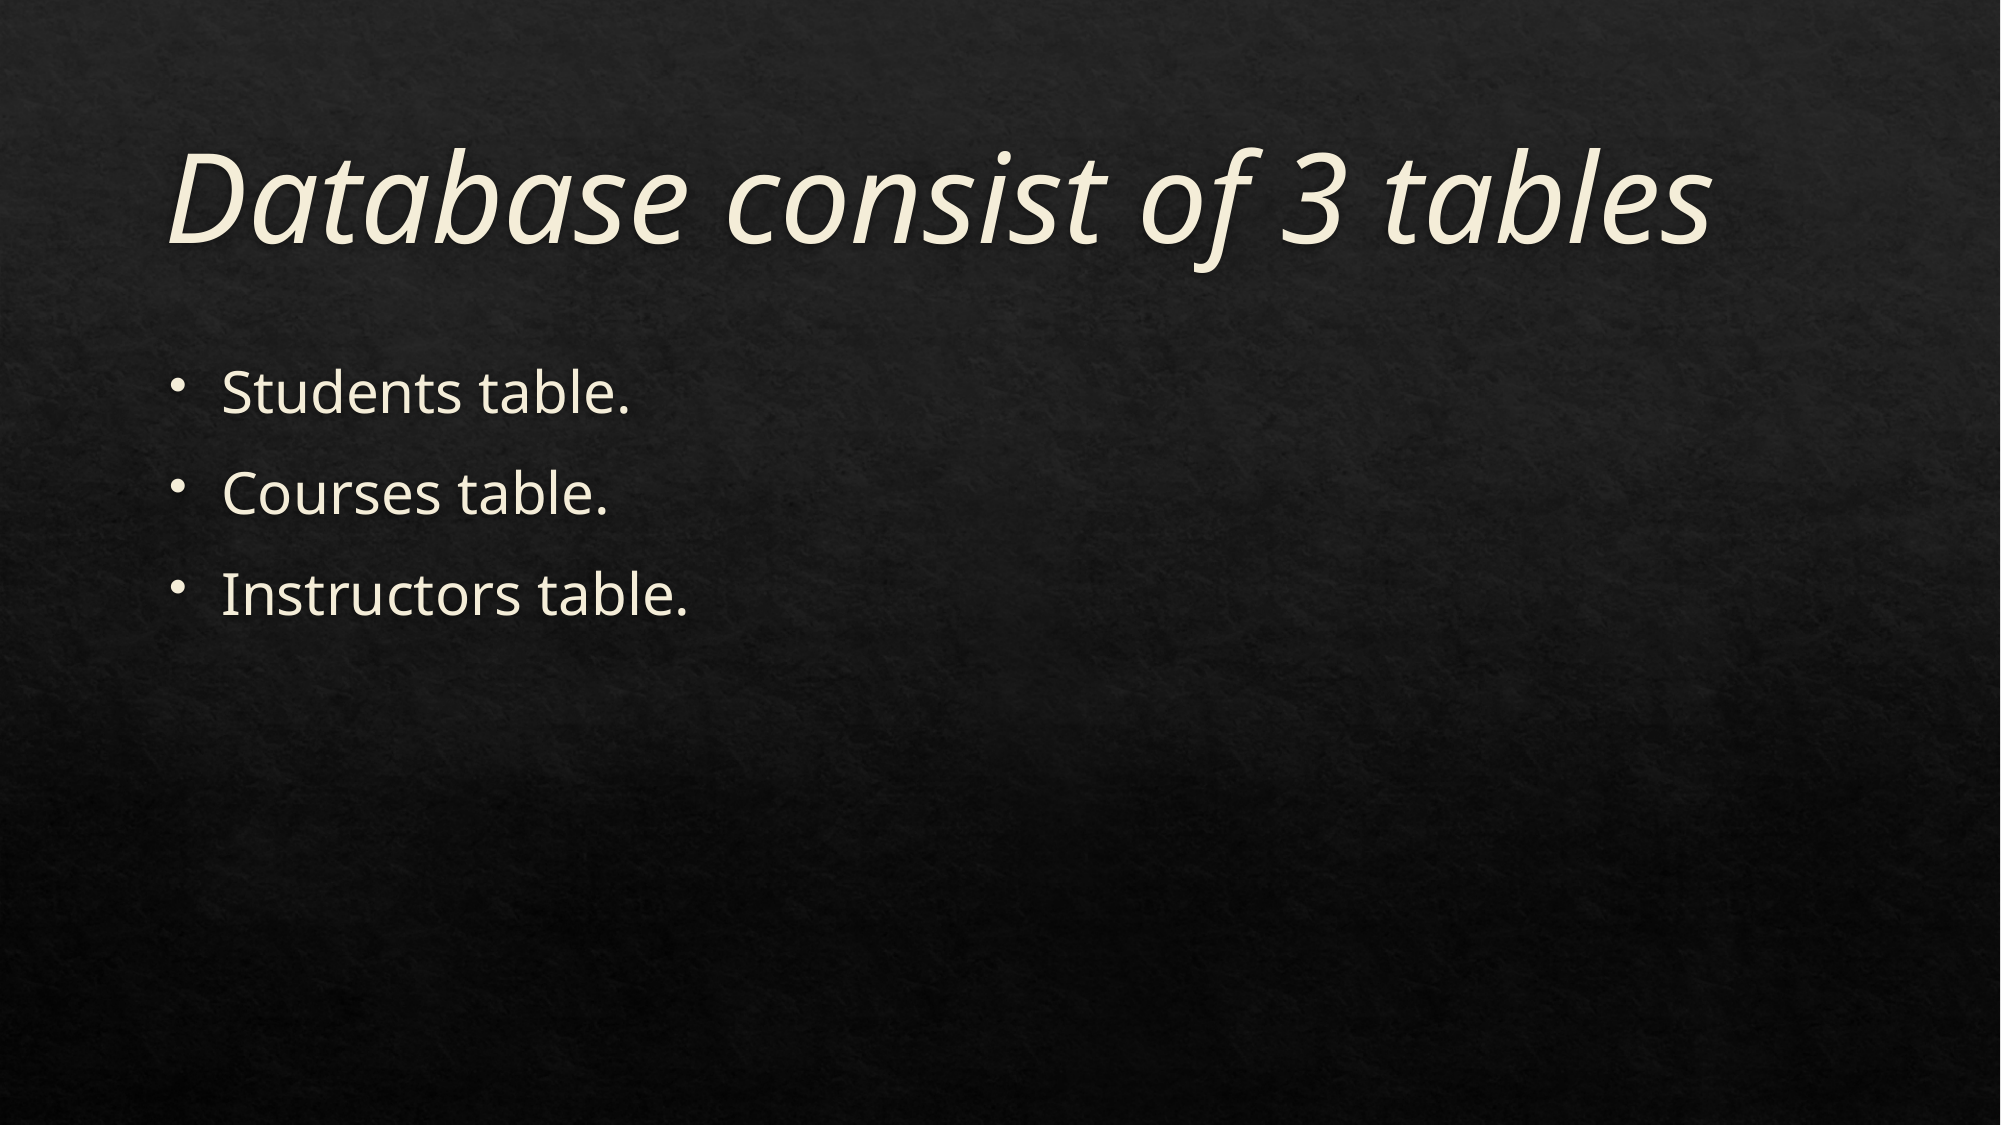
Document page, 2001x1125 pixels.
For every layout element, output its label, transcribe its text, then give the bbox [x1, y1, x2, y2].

title Database consist of 3 tables [149, 99, 1849, 307]
list Students table. Courses table. Instructors table. [149, 340, 1849, 734]
